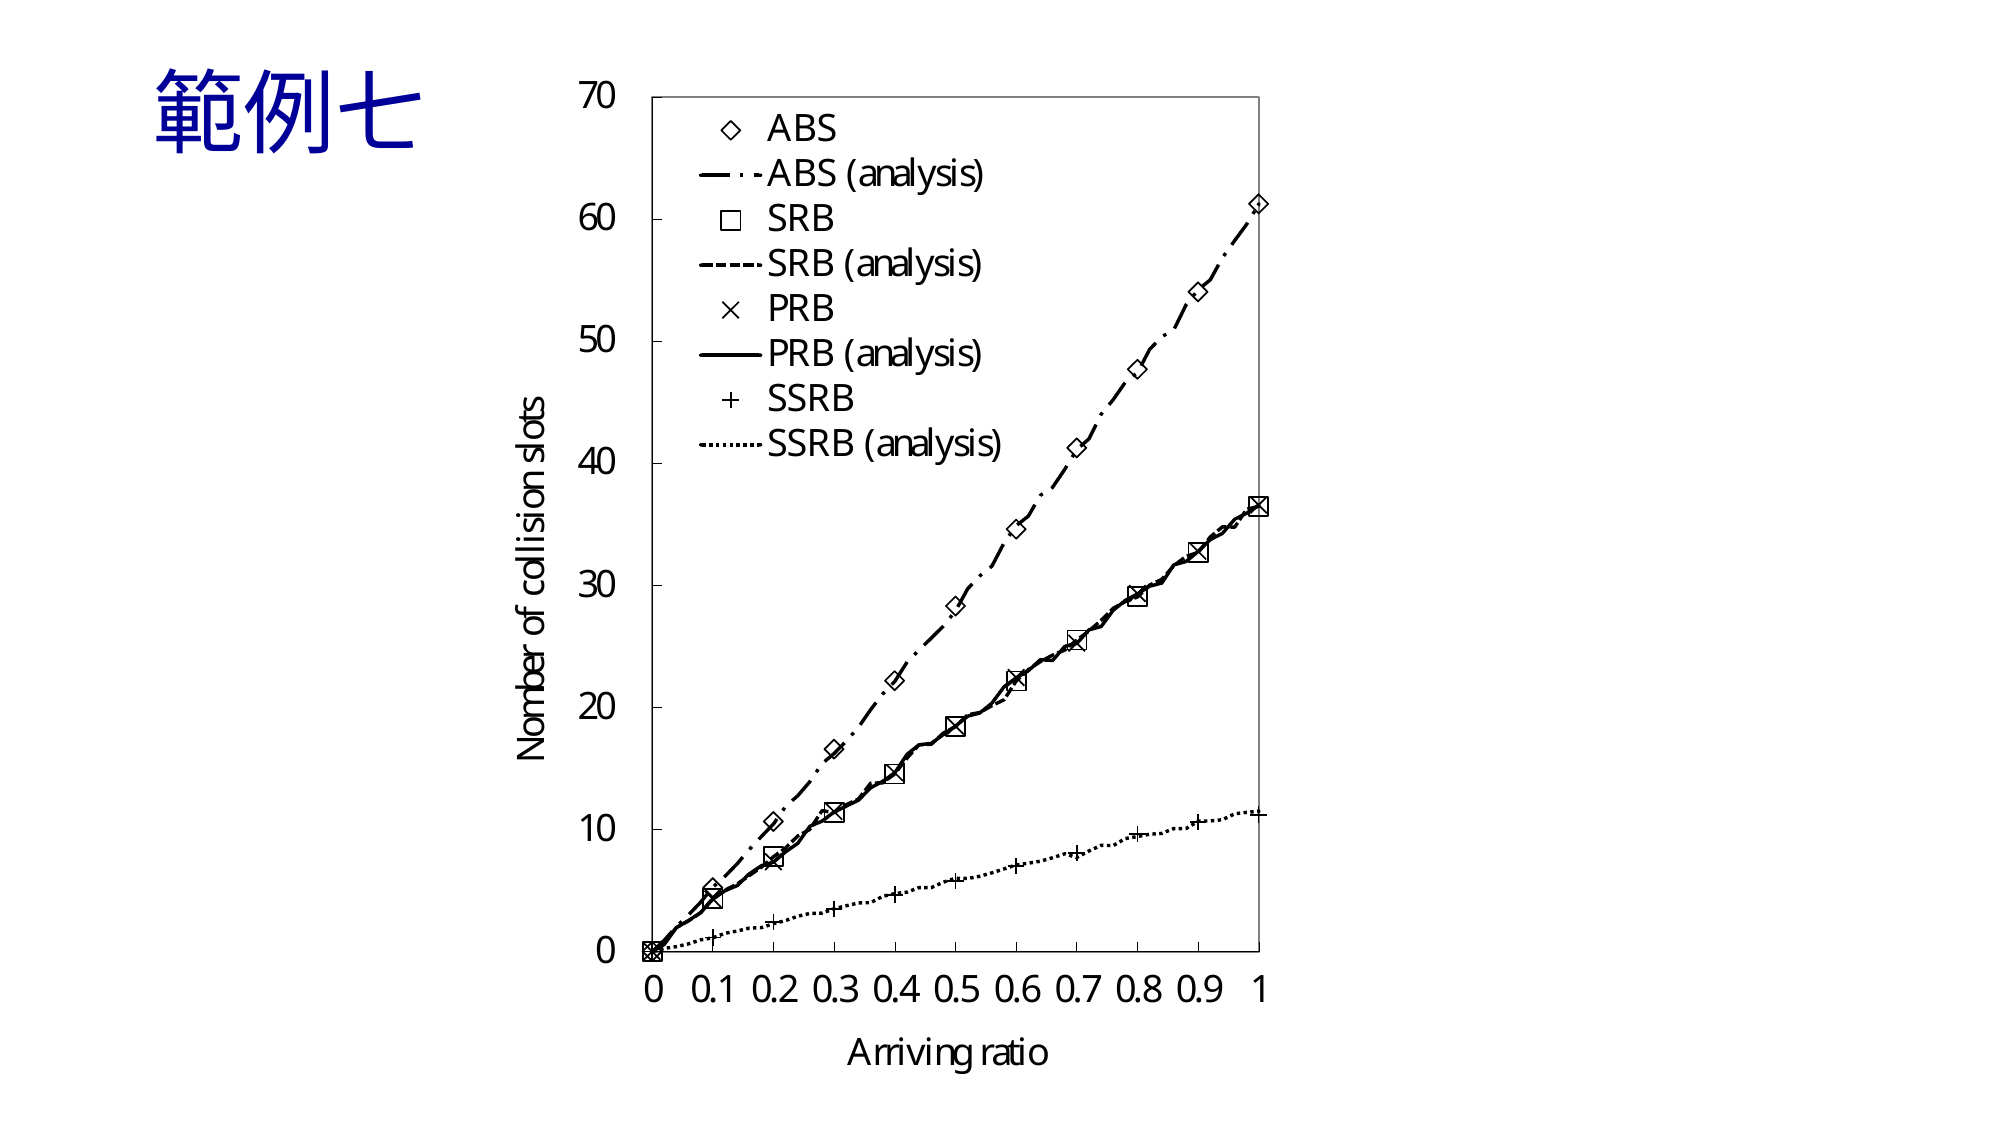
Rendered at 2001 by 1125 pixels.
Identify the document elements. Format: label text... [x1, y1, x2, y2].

text_box 範例七 [137, 59, 1863, 278]
picture [503, 66, 1287, 1082]
